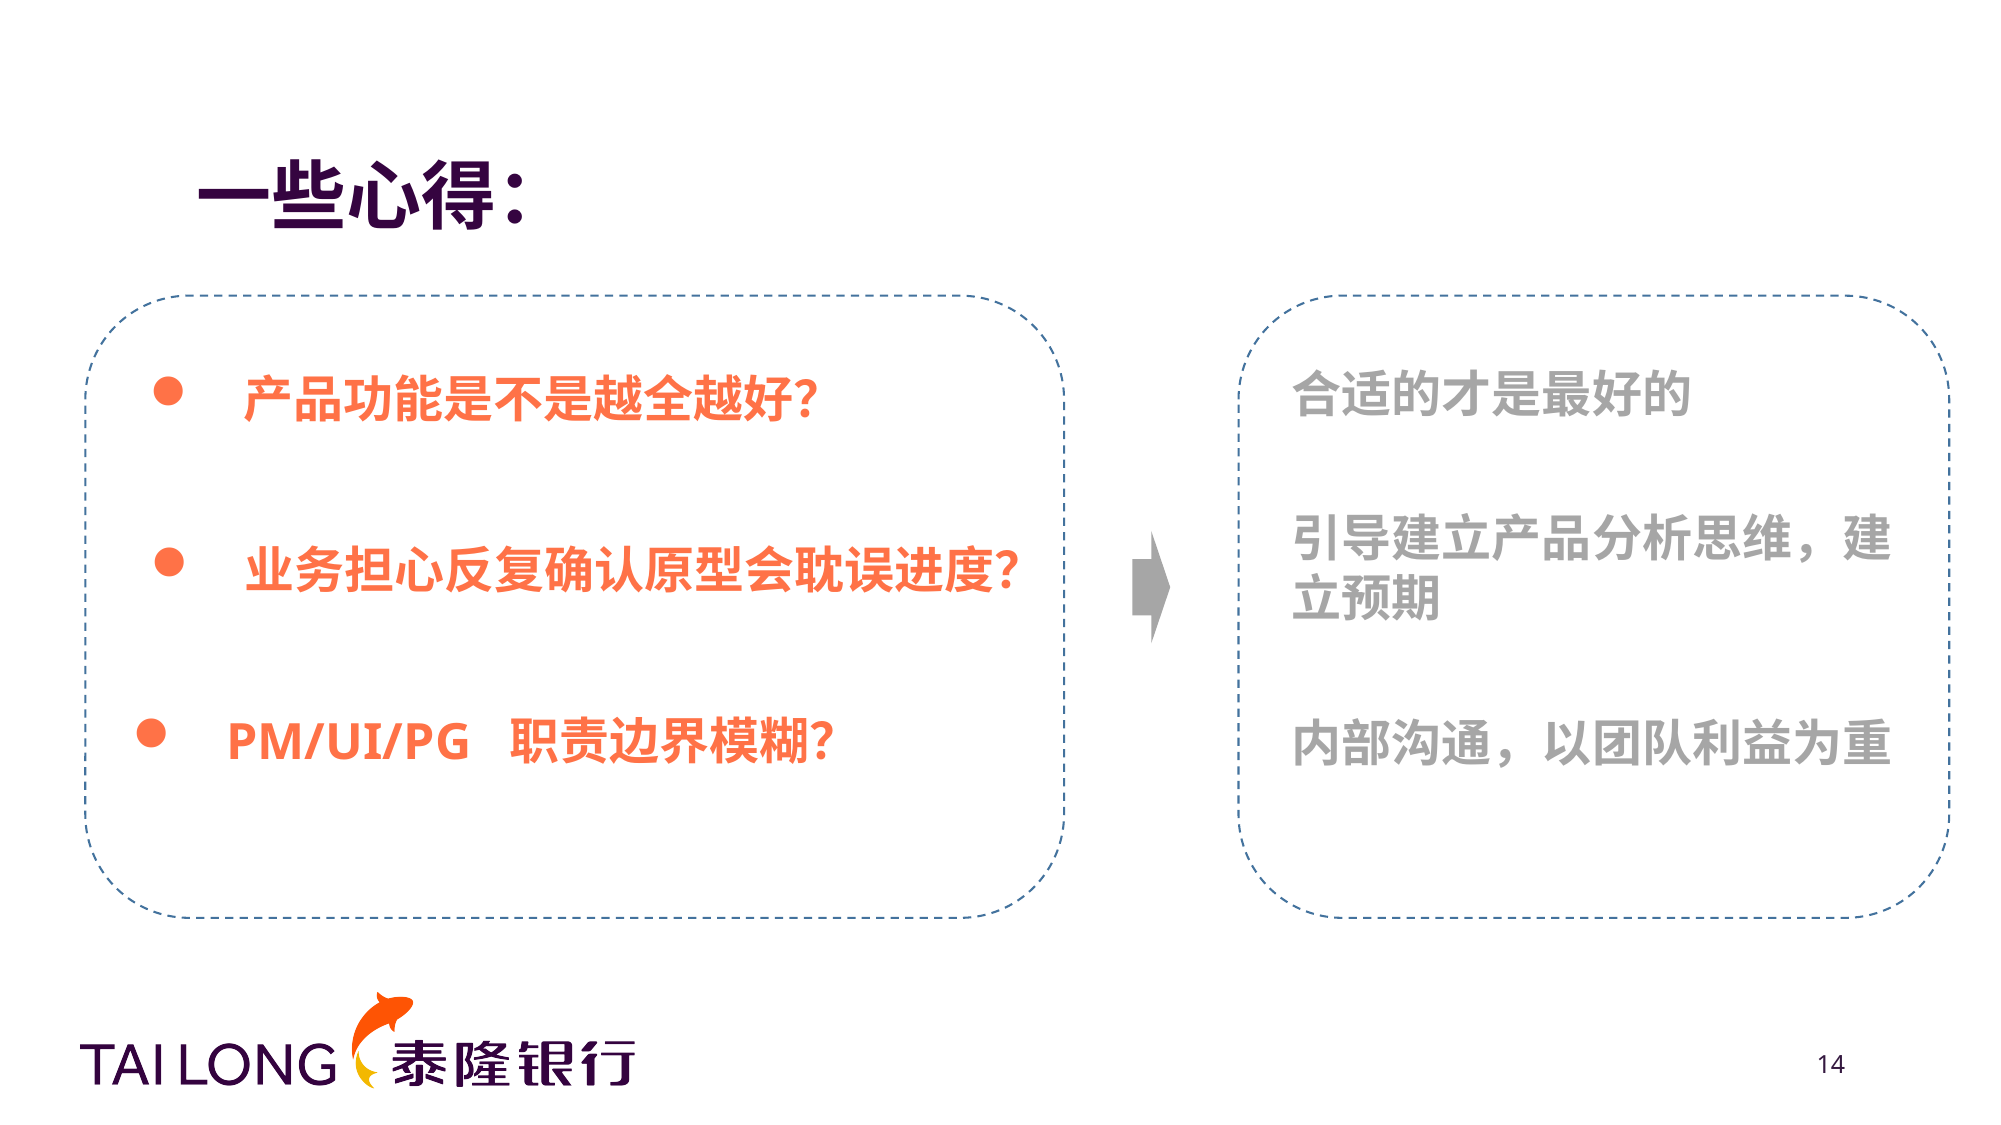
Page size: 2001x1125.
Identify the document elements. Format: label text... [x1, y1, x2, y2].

text_box 业务担心反复确认原型会耽误进度？ [135, 530, 1060, 606]
picture [64, 961, 657, 1125]
text_box 合适的才是最好的 [1277, 355, 1911, 430]
text_box [1131, 530, 1172, 644]
text_box 引导建立产品分析思维，建立预期 [1277, 499, 1911, 635]
text_box PM/UI/PG 职责边界模糊？ [117, 701, 875, 777]
text_box 产品功能是不是越全越好？ [134, 360, 859, 435]
text_box 一些心得： [101, 141, 667, 261]
text_box [1237, 294, 1951, 919]
text_box 内部沟通，以团队利益为重 [1277, 704, 1911, 780]
text_box [84, 294, 1066, 919]
